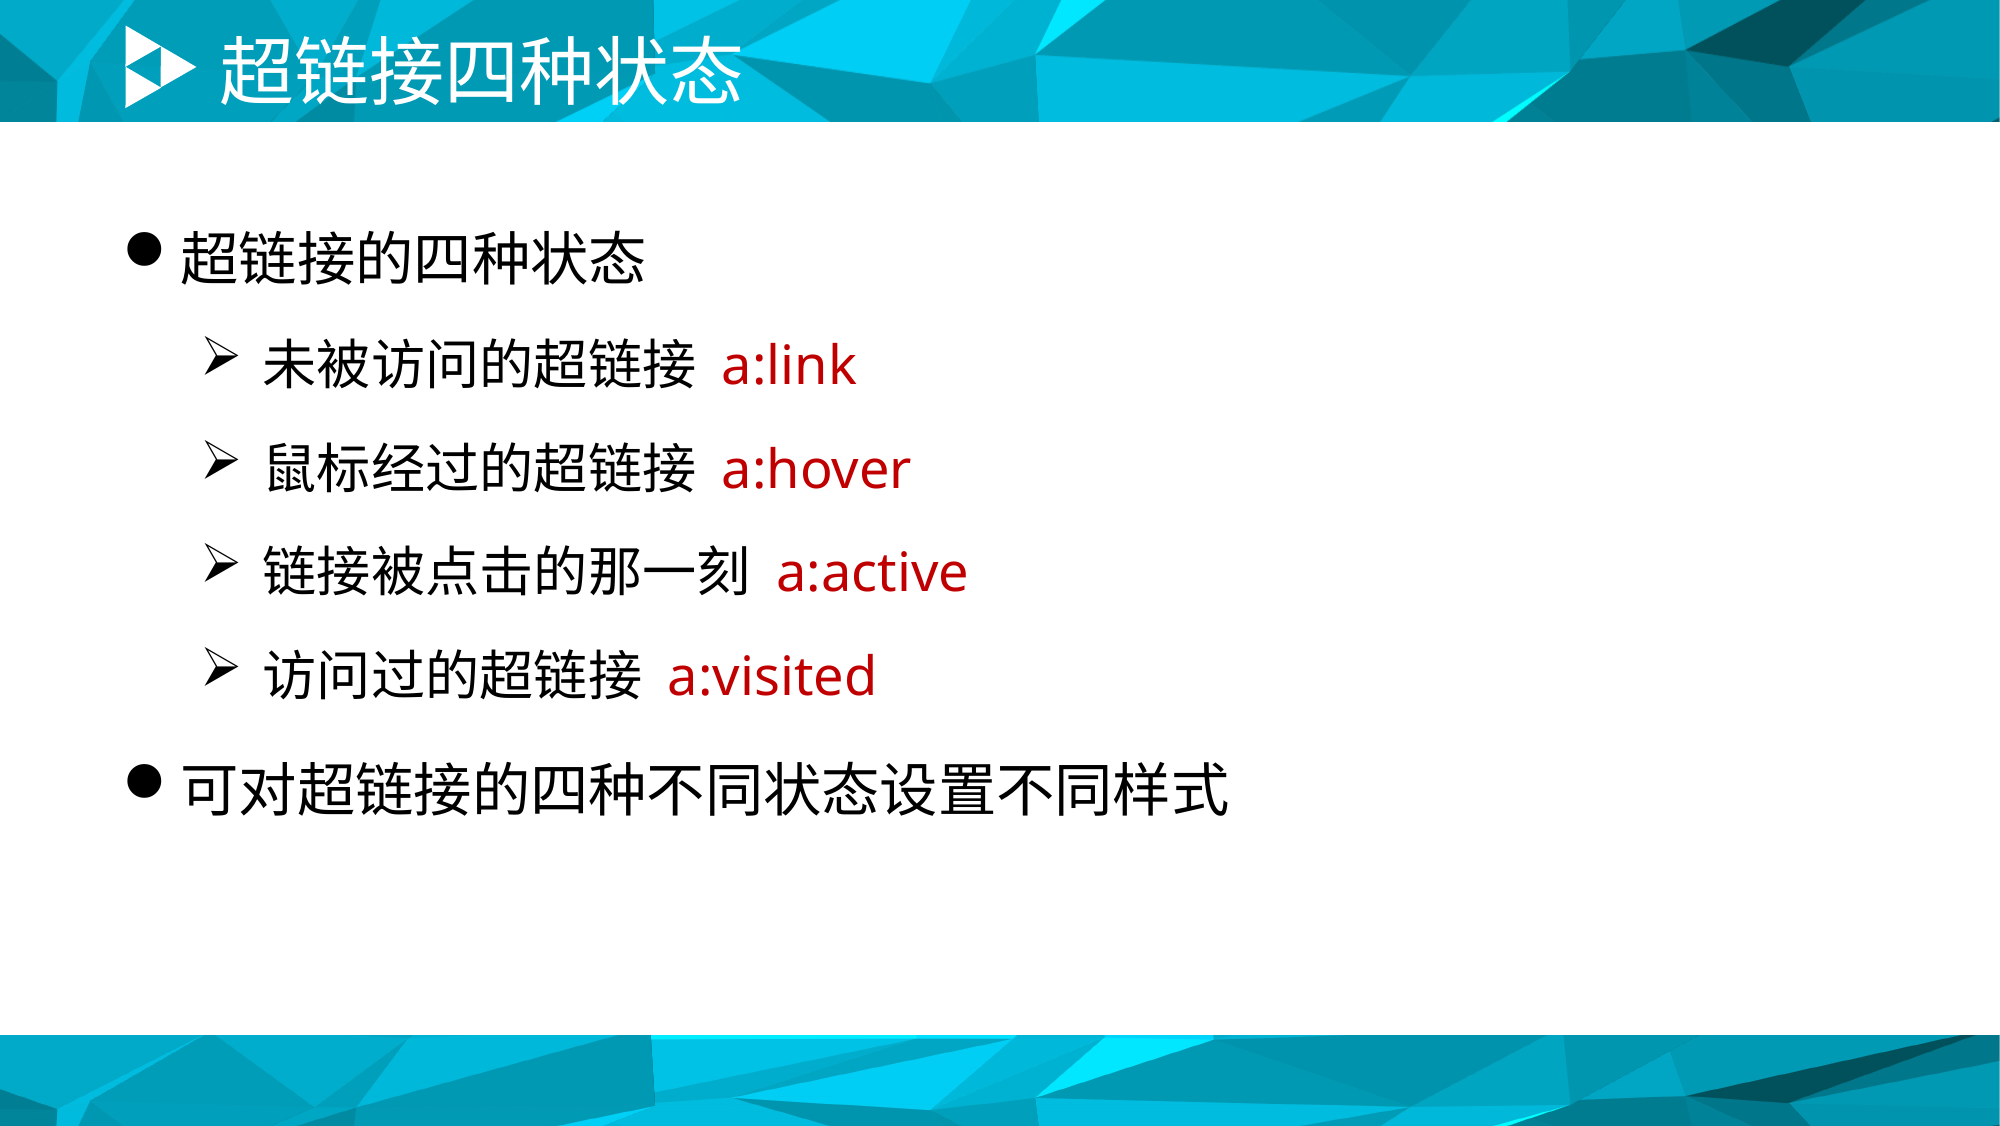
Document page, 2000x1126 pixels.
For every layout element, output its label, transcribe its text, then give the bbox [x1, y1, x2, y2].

picture [0, 0, 2000, 122]
title 超链接四种状态 [201, 24, 1927, 127]
list 超链接的四种状态 未被访问的超链接 a:link 鼠标经过的超链接 a:hover 链接被点击的那一刻 a:active 访问过的超链接 a:visited 可对超链接的四种不同状态设置不同样式 [104, 178, 1927, 978]
picture [0, 1035, 2000, 1126]
